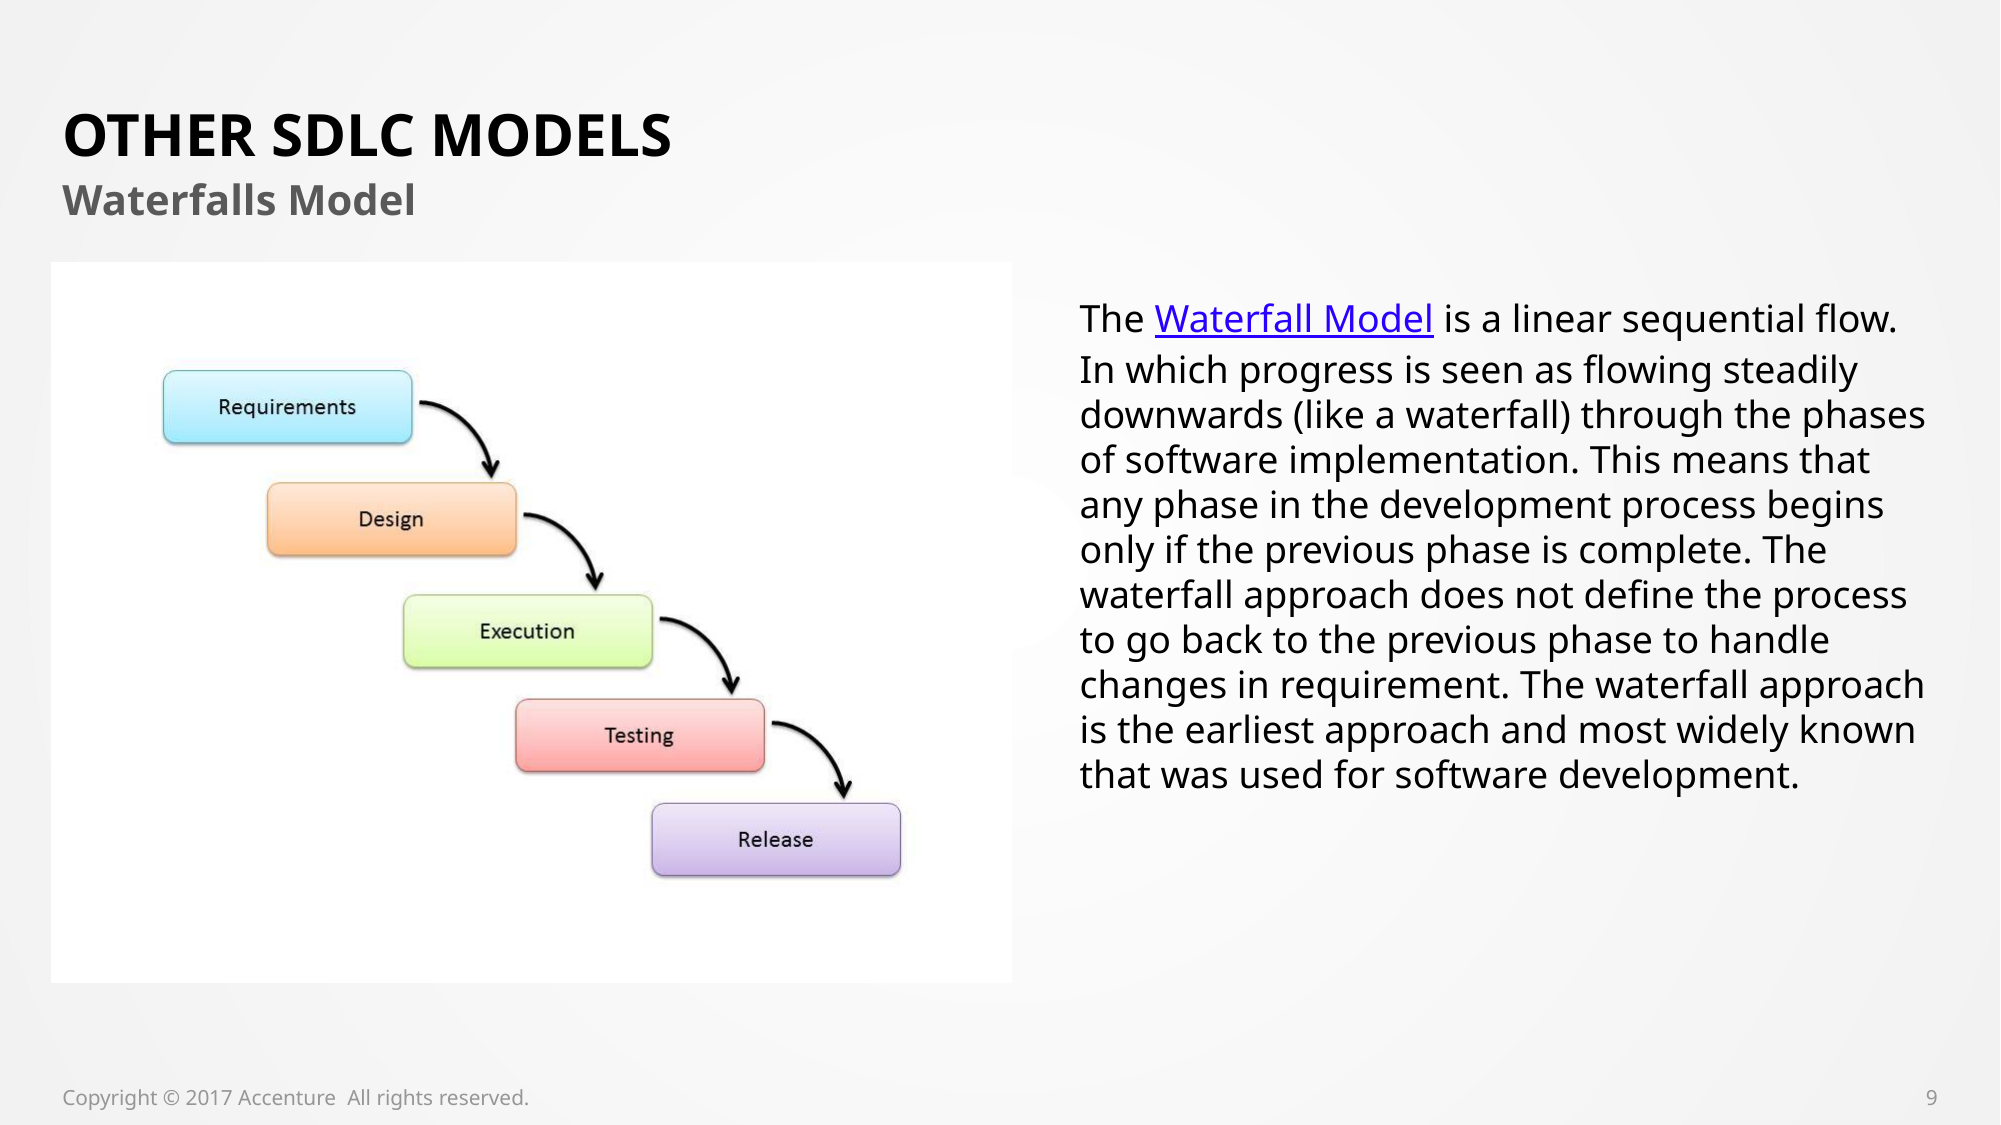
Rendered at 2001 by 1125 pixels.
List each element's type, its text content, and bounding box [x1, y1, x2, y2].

slide_number 9 [1887, 1078, 1938, 1113]
text_box The Waterfall Model is a linear sequential flow. In which progress is seen as flowing steadily downwards (like a waterfall) through the phases of software implementation. This means that any phase in the development process begins only if the previous phase is complete. The waterfall approach does not define the process to go back to the previous phase to handle changes in requirement. The waterfall approach is the earliest approach and most widely known that was used for software development. [1079, 295, 1938, 804]
title OTHER SDLC MODELS [62, 0, 1938, 166]
picture [51, 262, 1012, 983]
footer Copyright © 2017 Accenture All rights reserved. [62, 1078, 1000, 1113]
list Waterfalls Model [62, 166, 1938, 232]
